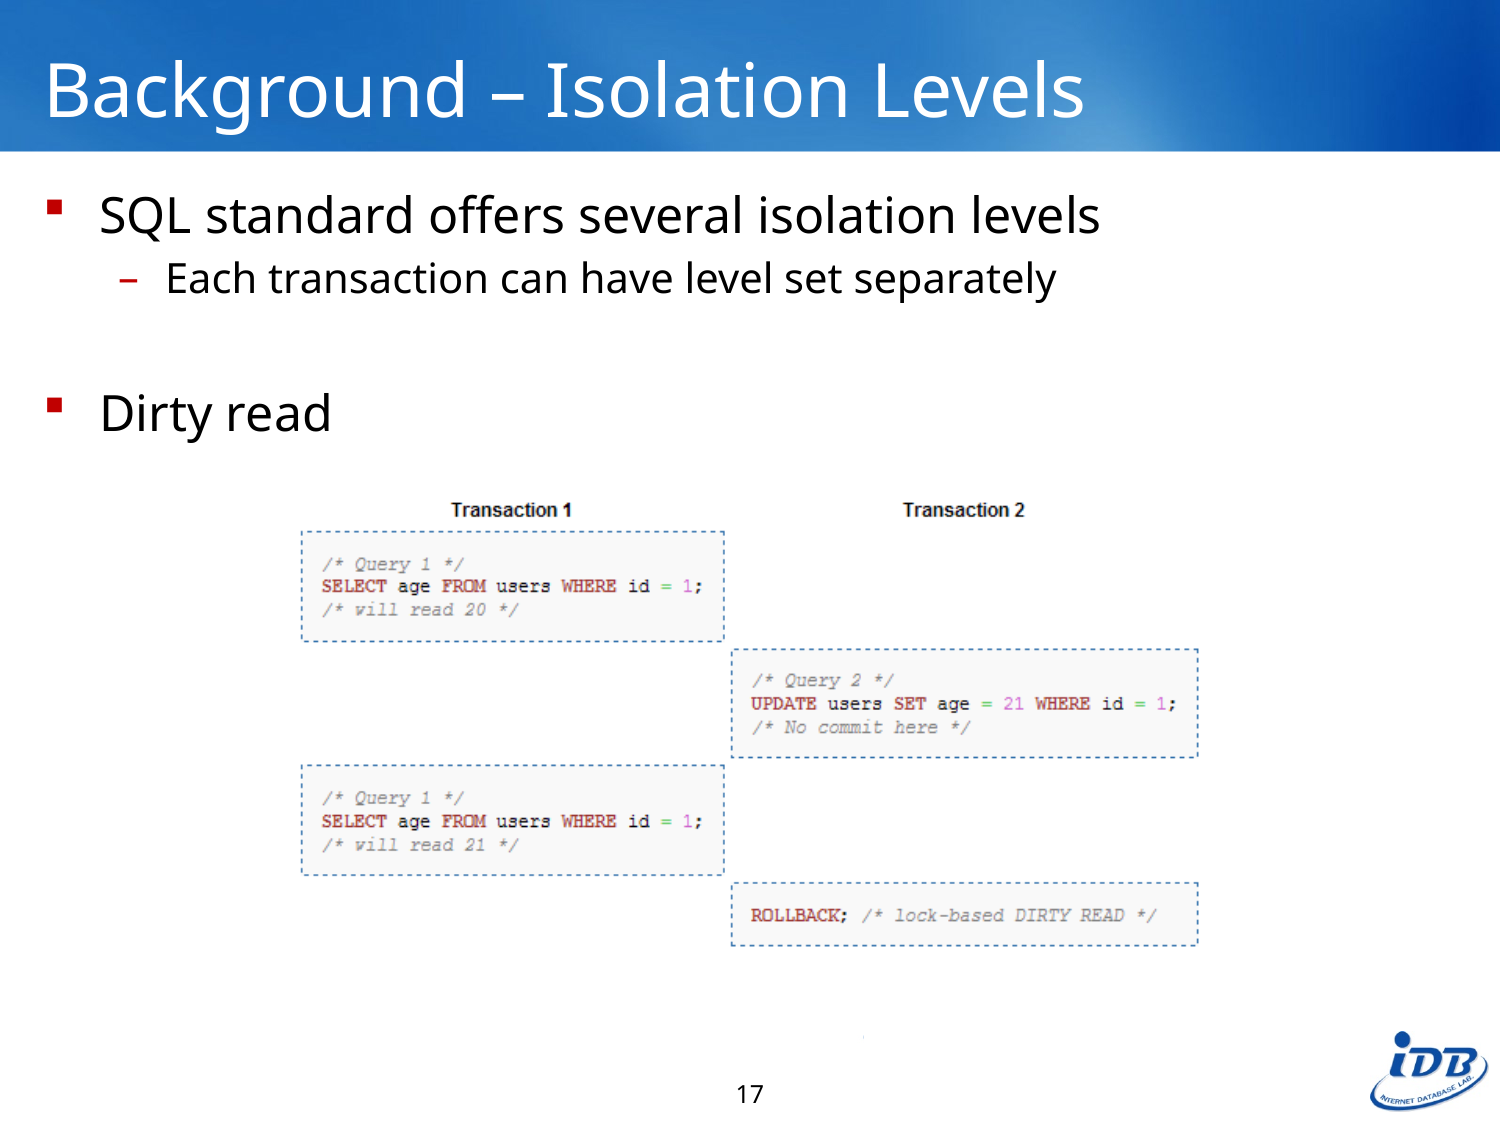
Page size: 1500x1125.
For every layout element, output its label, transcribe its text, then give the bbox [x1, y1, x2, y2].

title Background – Isolation Levels [28, 23, 1472, 153]
list SQL standard offers several isolation levels Each transaction can have level set separately Dirty read [28, 175, 1472, 1067]
picture [0, 0, 1500, 1125]
slide_number 17 [697, 1078, 803, 1114]
